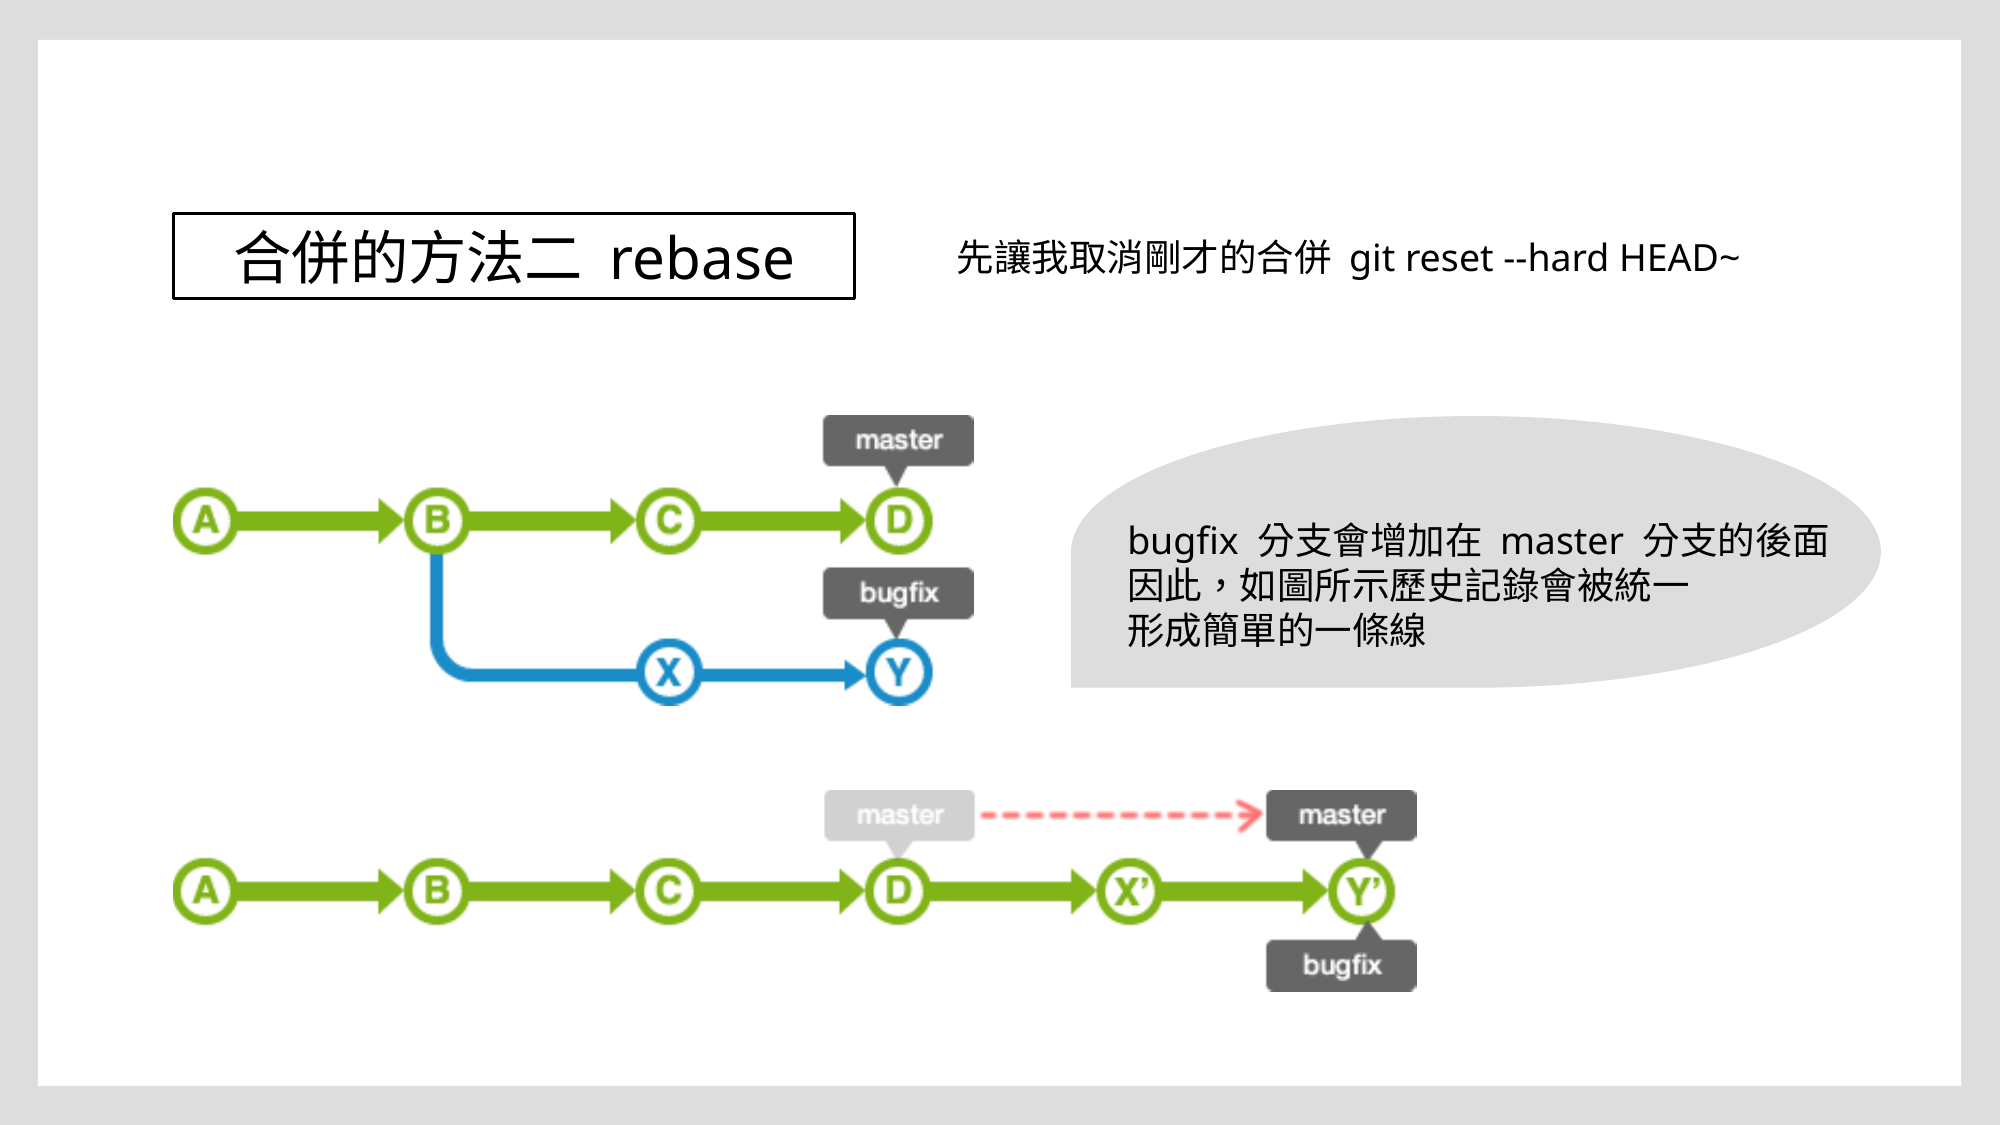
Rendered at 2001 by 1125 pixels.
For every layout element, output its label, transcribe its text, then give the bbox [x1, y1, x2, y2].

picture [173, 415, 974, 706]
text_box 先讓我取消剛才的合併 git reset --hard HEAD~ [941, 226, 1756, 286]
picture [173, 790, 1418, 993]
text_box bugfix 分支會增加在 master 分支的後面 因此，如圖所示歷史記錄會被統一 形成簡單的一條線 [1112, 509, 1846, 660]
text_box 合併的方法二 rebase [172, 212, 856, 300]
text_box [1069, 414, 1883, 690]
